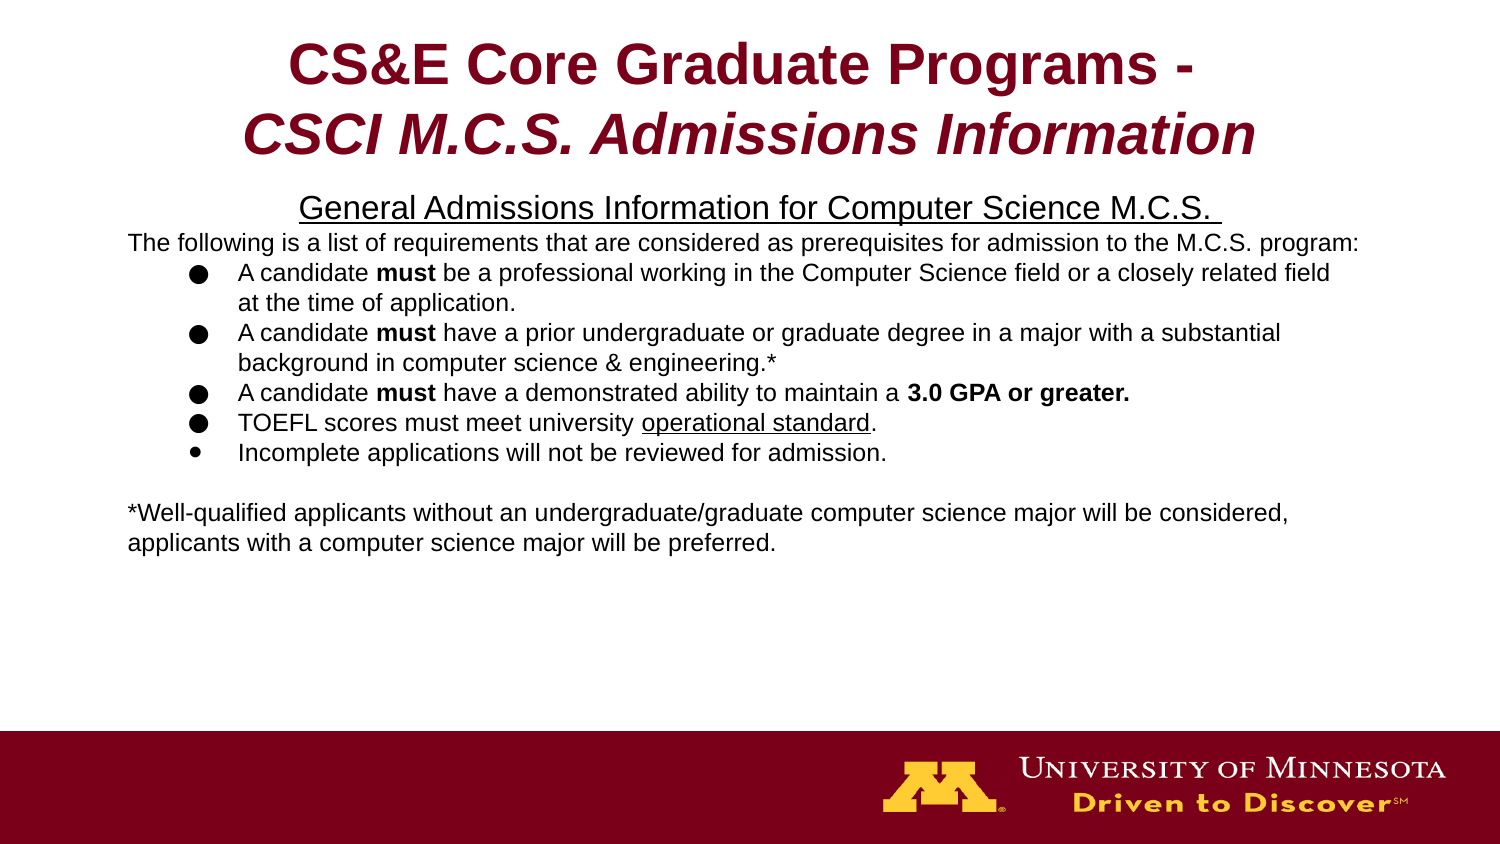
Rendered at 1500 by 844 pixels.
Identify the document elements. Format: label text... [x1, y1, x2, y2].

title CS&E Core Graduate Programs - CSCI M.C.S. Admissions Information [112, 34, 1388, 128]
picture [0, 731, 1500, 844]
list General Admissions Information for Computer Science M.C.S. The following is a list of requirements that are considered as prerequisites for admission to the M.C.S. program: A candidate must be a professional working in the Computer Science field or a closely related field at the time of application. A candidate must have a prior undergraduate or graduate degree in a major with a substantial background in computer science & engineering.* A candidate must have a demonstrated ability to maintain a 3.0 GPA or greater. TOEFL scores must meet university operational standard. Incomplete applications will not be reviewed for admission. *Well-qualified applicants without an undergraduate/graduate computer science major will be considered, applicants with a computer science major will be preferred. [112, 128, 1409, 733]
